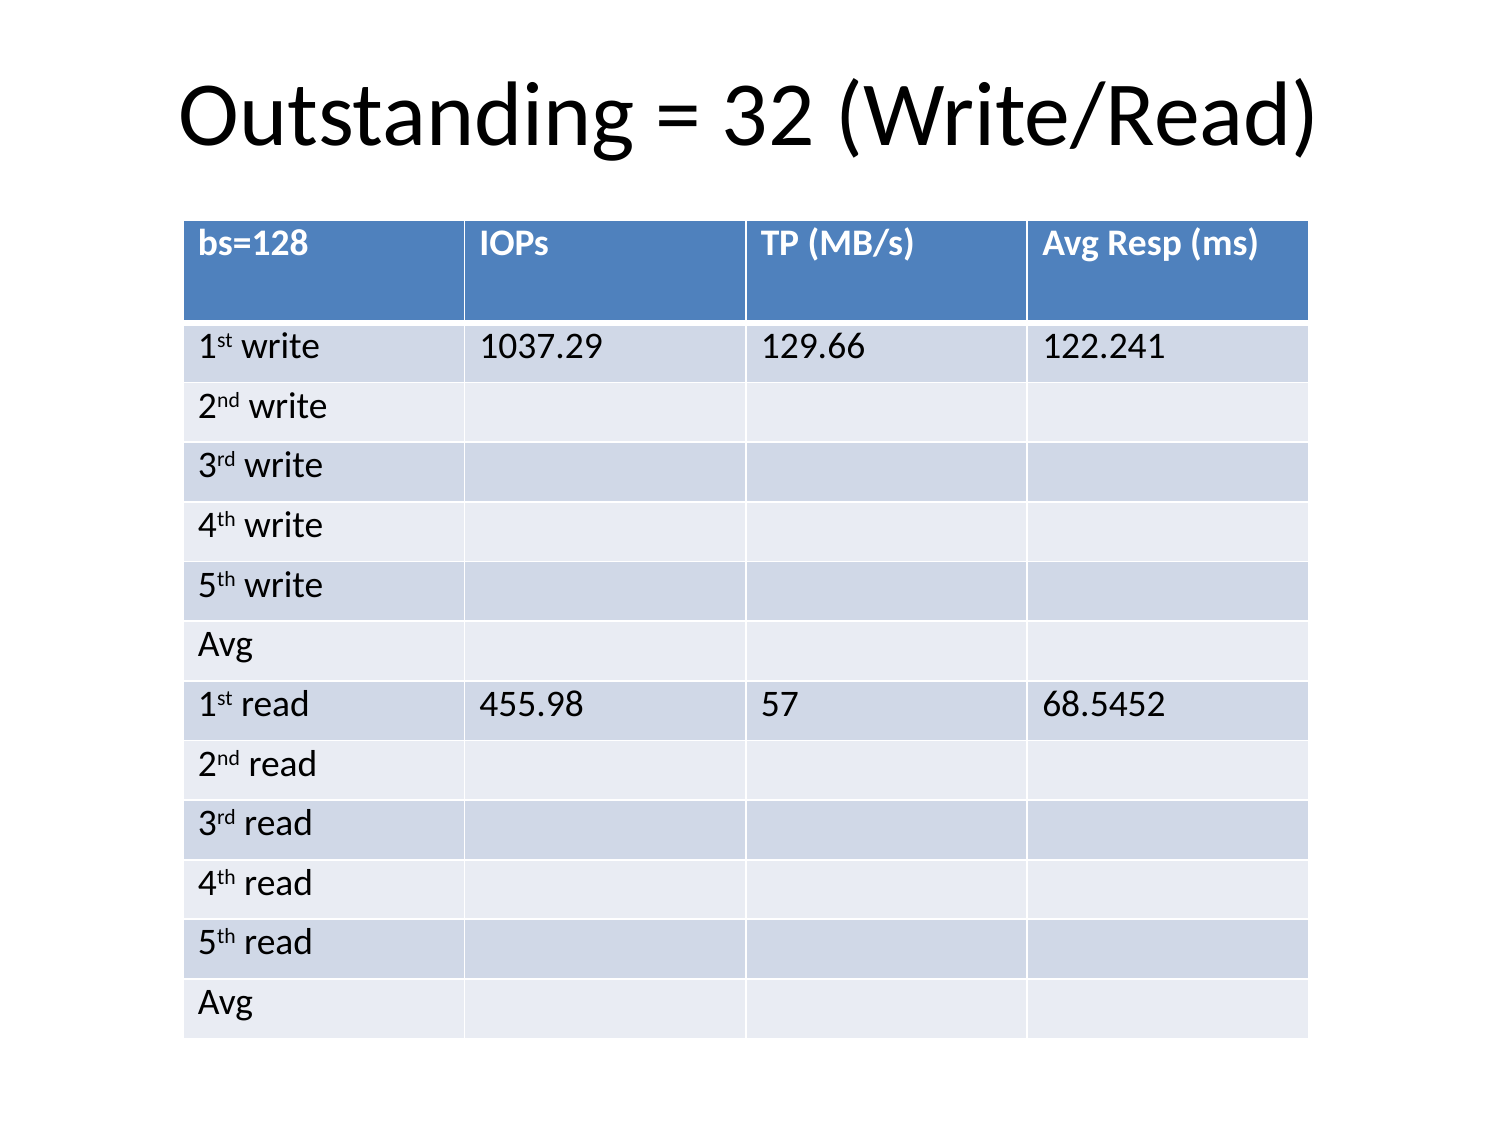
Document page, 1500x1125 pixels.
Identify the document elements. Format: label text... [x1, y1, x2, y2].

table_cell [1028, 920, 1308, 978]
table_cell [747, 920, 1026, 978]
table_cell [465, 920, 745, 978]
table_cell [465, 980, 745, 1038]
table_cell 4th write [184, 503, 464, 561]
table_cell [465, 741, 745, 799]
table_cell 4th read [184, 861, 464, 918]
table_cell 3rd read [184, 801, 464, 859]
table_header Avg Resp (ms) [1028, 221, 1308, 320]
table_cell [465, 443, 745, 501]
table_cell [465, 383, 745, 441]
table_cell Avg [184, 980, 464, 1038]
table_cell 5th read [184, 920, 464, 978]
title Outstanding = 32 (Write/Read) [75, 45, 1425, 173]
table_cell [465, 503, 745, 561]
table_cell 129.66 [747, 326, 1026, 382]
table_cell [747, 861, 1026, 918]
table_cell [1028, 443, 1308, 501]
table_cell [465, 861, 745, 918]
table_cell [747, 503, 1026, 561]
table_cell [1028, 503, 1308, 561]
table_header IOPs [465, 221, 745, 320]
table_cell 68.5452 [1028, 682, 1308, 740]
table_cell [465, 801, 745, 859]
table_cell 2nd write [184, 383, 464, 441]
table_header bs=128 [184, 221, 464, 320]
table_cell [1028, 861, 1308, 918]
table_cell [465, 562, 745, 620]
table_cell [1028, 562, 1308, 620]
table_cell [747, 443, 1026, 501]
table_cell 2nd read [184, 741, 464, 799]
table_cell 1st read [184, 682, 464, 740]
table_cell [747, 383, 1026, 441]
table_cell 122.241 [1028, 326, 1308, 382]
table_cell 455.98 [465, 682, 745, 740]
table_cell [747, 801, 1026, 859]
table_cell Avg [184, 622, 464, 680]
table_cell [747, 741, 1026, 799]
table_cell 3rd write [184, 443, 464, 501]
table_cell [1028, 383, 1308, 441]
table_cell [465, 622, 745, 680]
table_cell [1028, 622, 1308, 680]
table_cell 5th write [184, 562, 464, 620]
table_header TP (MB/s) [747, 221, 1026, 320]
table_cell [747, 622, 1026, 680]
table_cell [1028, 741, 1308, 799]
table_cell 1st write [184, 326, 464, 382]
table_cell [747, 980, 1026, 1038]
table_cell [747, 562, 1026, 620]
table_cell [1028, 980, 1308, 1038]
table_cell [1028, 801, 1308, 859]
table_cell 57 [747, 682, 1026, 740]
table_cell 1037.29 [465, 326, 745, 382]
